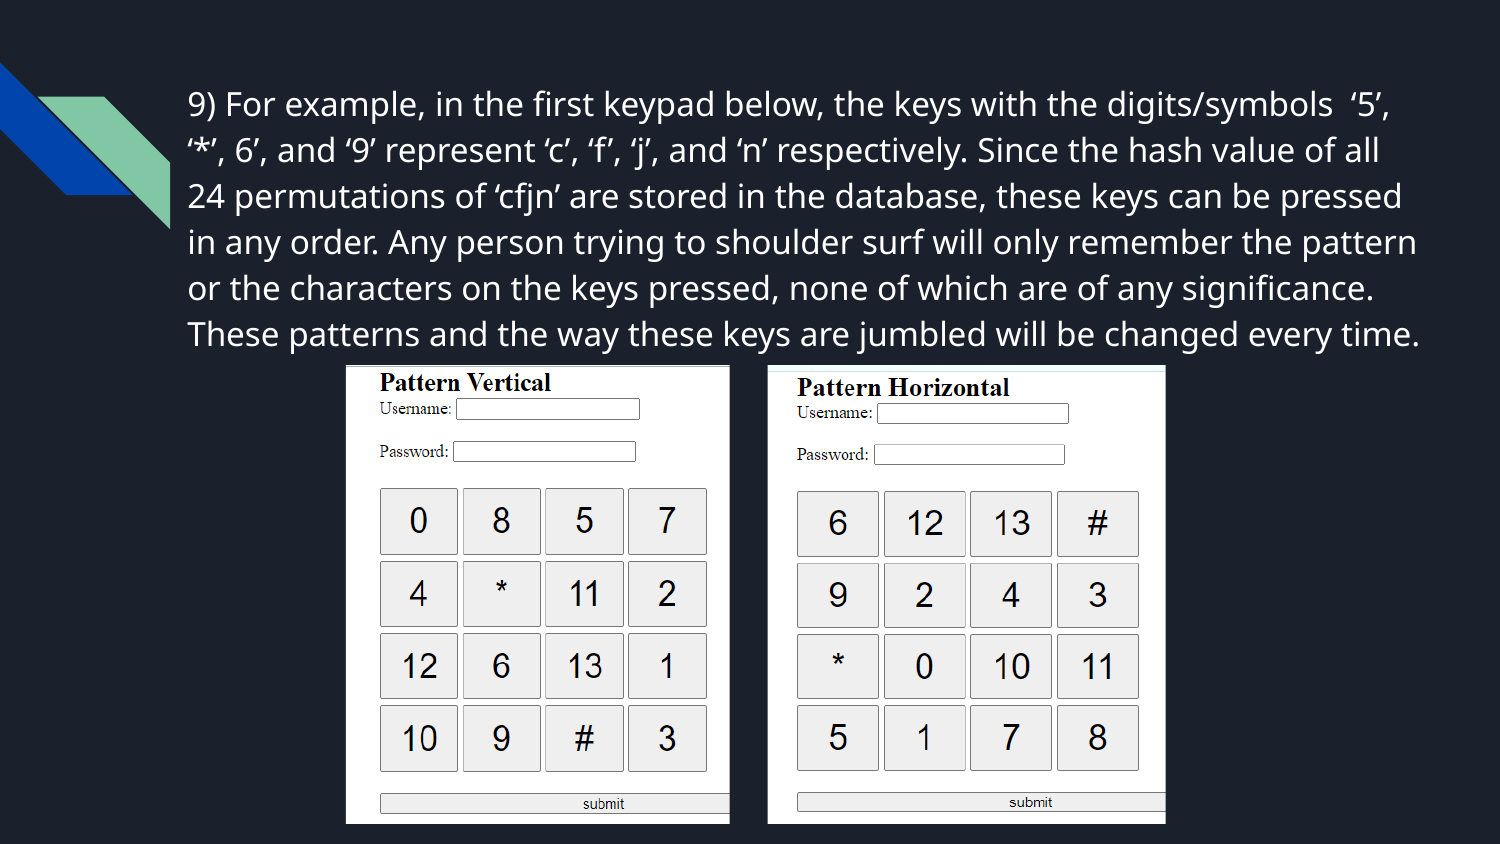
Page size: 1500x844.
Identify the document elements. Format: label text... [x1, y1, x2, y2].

text_box 9) For example, in the first keypad below, the keys with the digits/symbols ‘5’, ‘*’, 6’, and ‘9’ represent ‘c’, ‘f’, ‘j’, and ‘n’ respectively. Since the hash value of all 24 permutations of ‘cfjn’ are stored in the database, these keys can be pressed in any order. Any person trying to shoulder surf will only remember the pattern or the characters on the keys pressed, none of which are of any significance. These patterns and the way these keys are jumbled will be changed every time. [172, 62, 1441, 368]
picture [767, 365, 1166, 824]
picture [345, 365, 730, 824]
